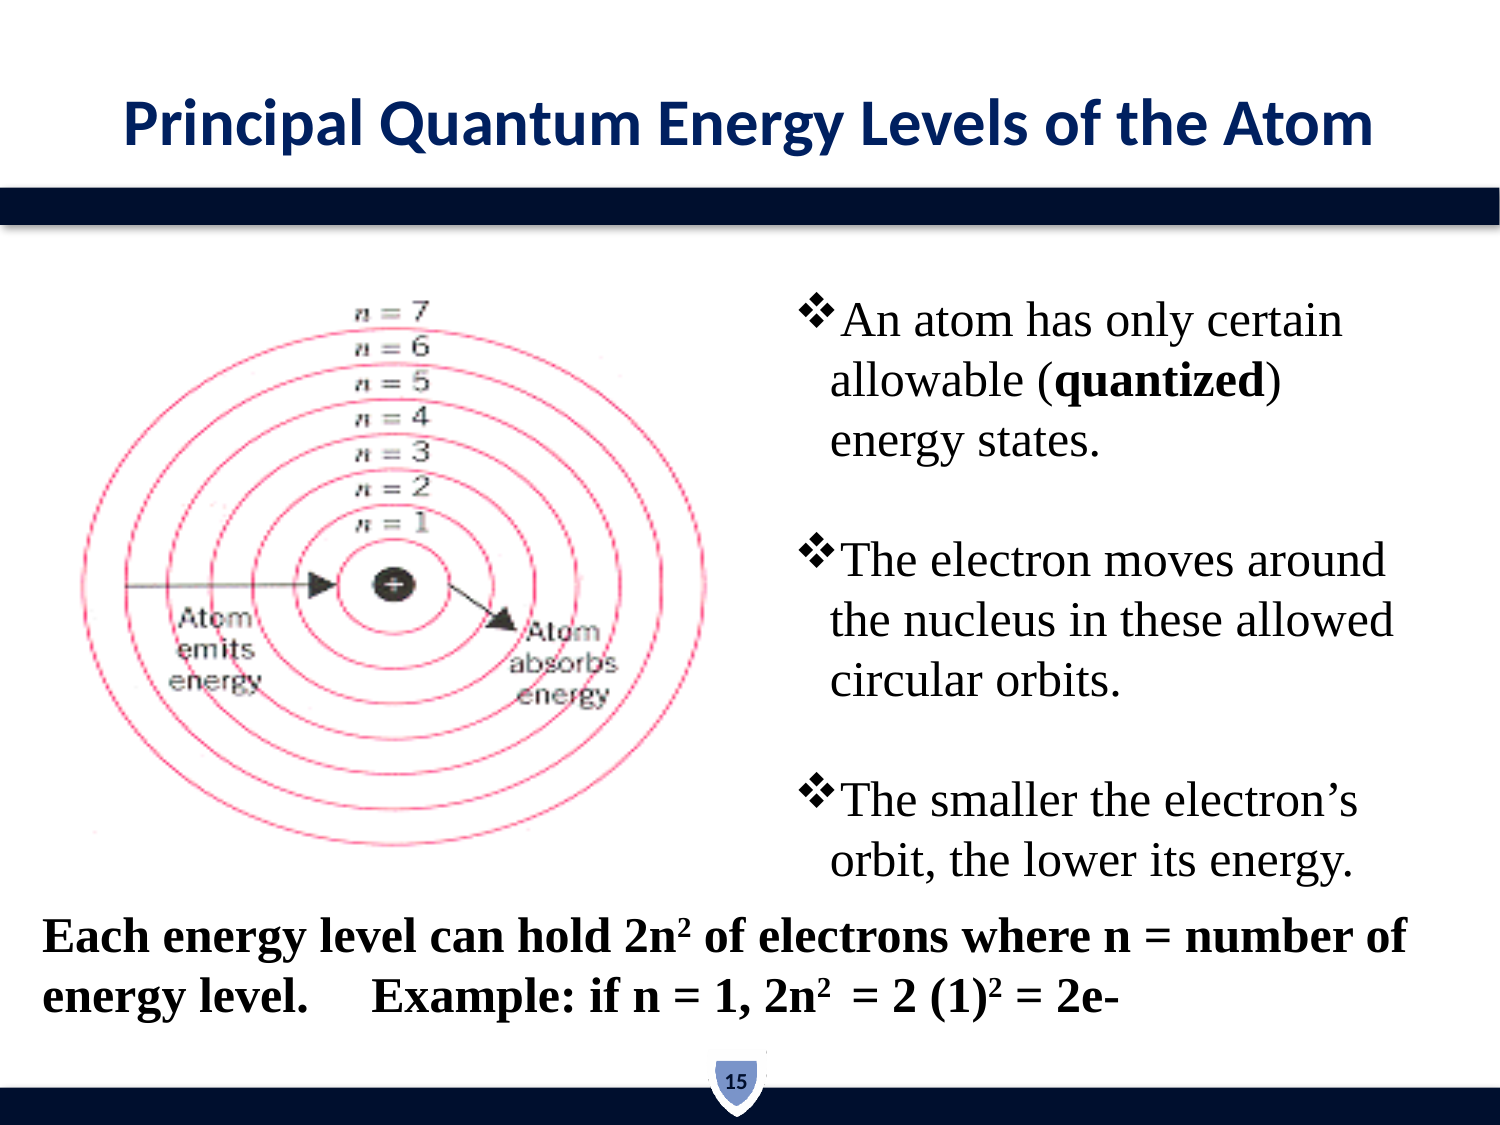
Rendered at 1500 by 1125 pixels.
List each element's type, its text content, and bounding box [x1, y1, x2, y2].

text_box Each energy level can hold 2n2 of electrons where n = number of energy level. Example: if n = 1, 2n2 = 2 (1)2 = 2e- [27, 895, 1500, 1031]
picture [49, 299, 746, 867]
picture [706, 1110, 767, 1117]
slide_number 15 [704, 1050, 768, 1110]
text_box An atom has only certain allowable (quantized) energy states. The electron moves around the nucleus in these allowed circular orbits. The smaller the electron’s orbit, the lower its energy. [779, 279, 1414, 895]
title Principal Quantum Energy Levels of the Atom [75, 24, 1425, 213]
